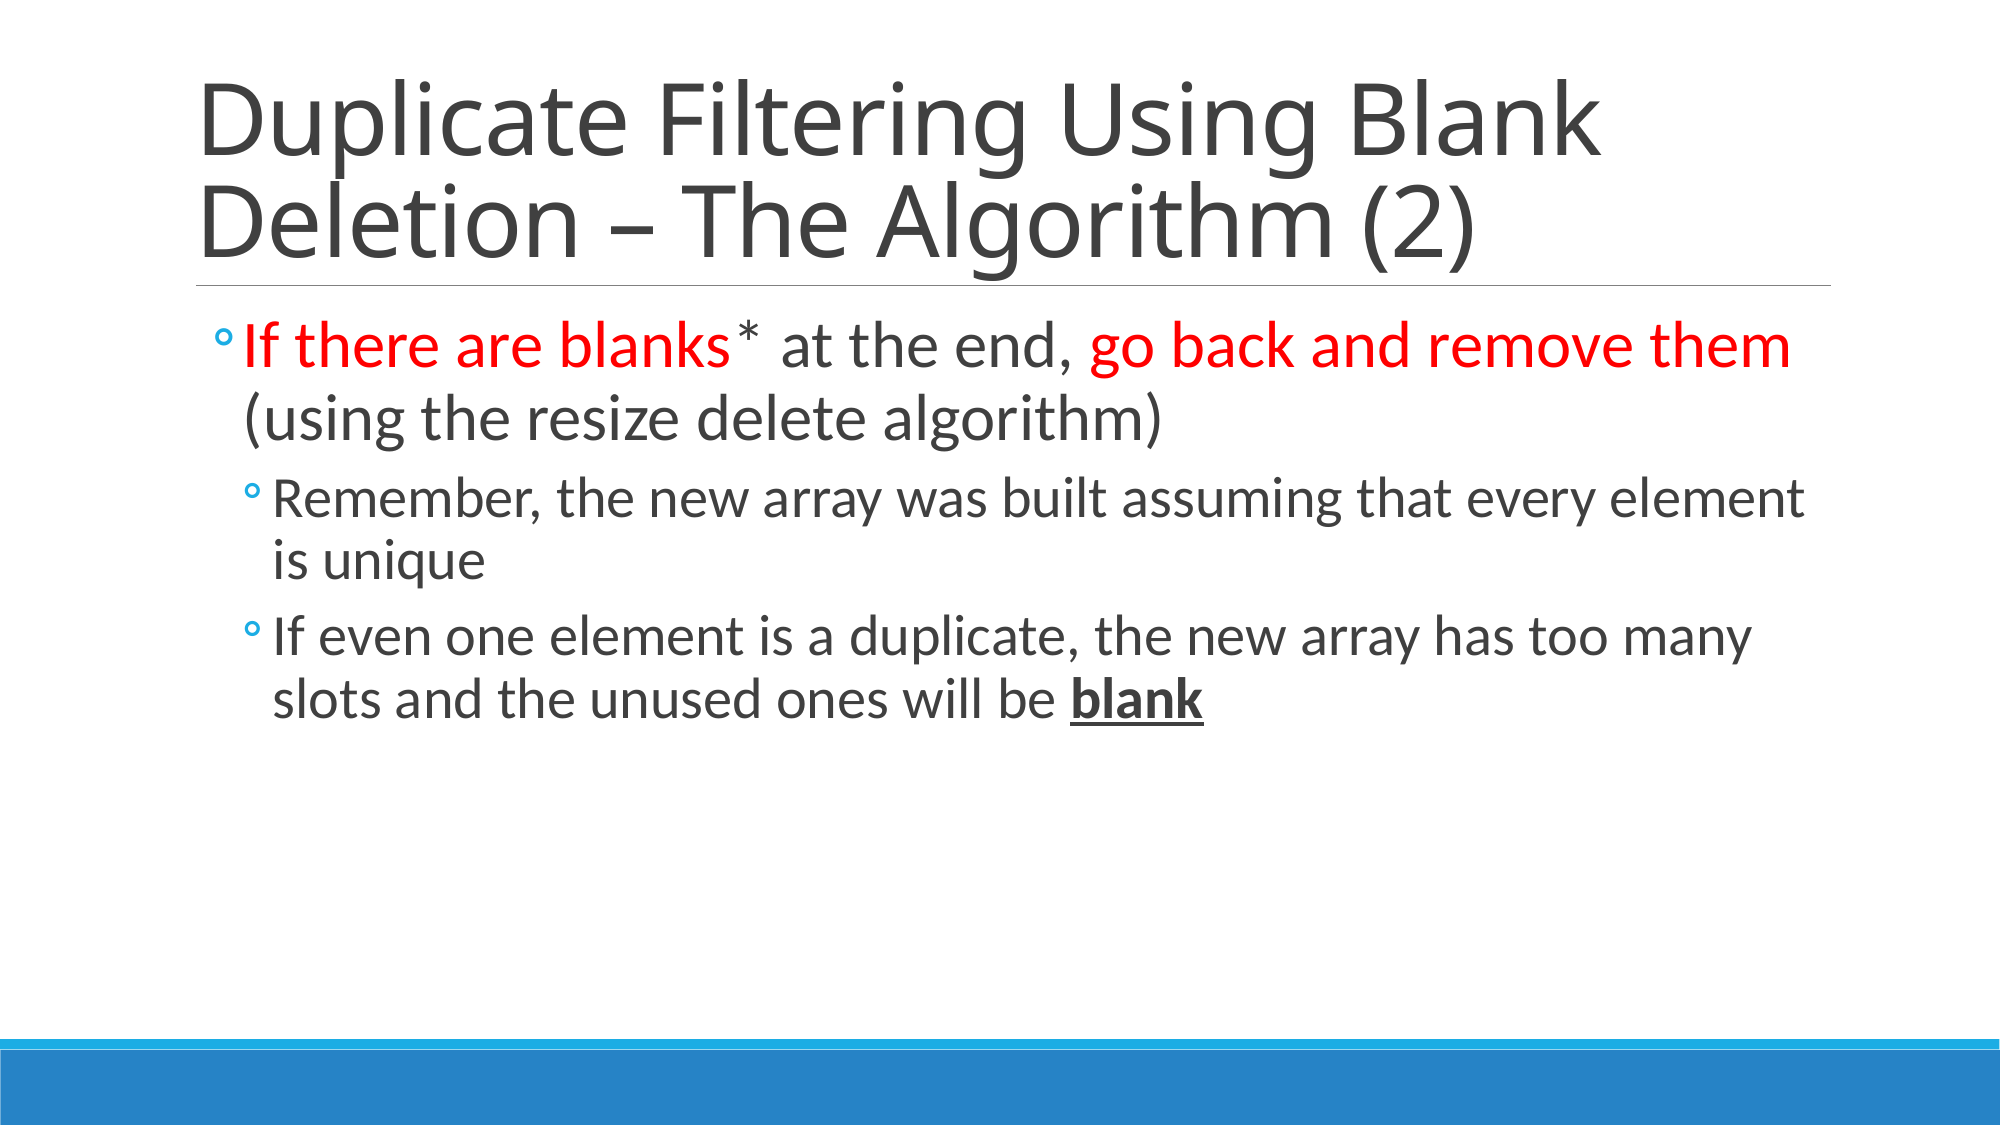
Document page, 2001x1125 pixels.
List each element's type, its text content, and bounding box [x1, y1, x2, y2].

list If there are blanks* at the end, go back and remove them (using the resize delete algorithm) Remember, the new array was built assuming that every element is unique If even one element is a duplicate, the new array has too many slots and the unused ones will be blank [180, 302, 1830, 954]
title Duplicate Filtering Using Blank Deletion – The Algorithm (2) [180, 47, 1830, 285]
